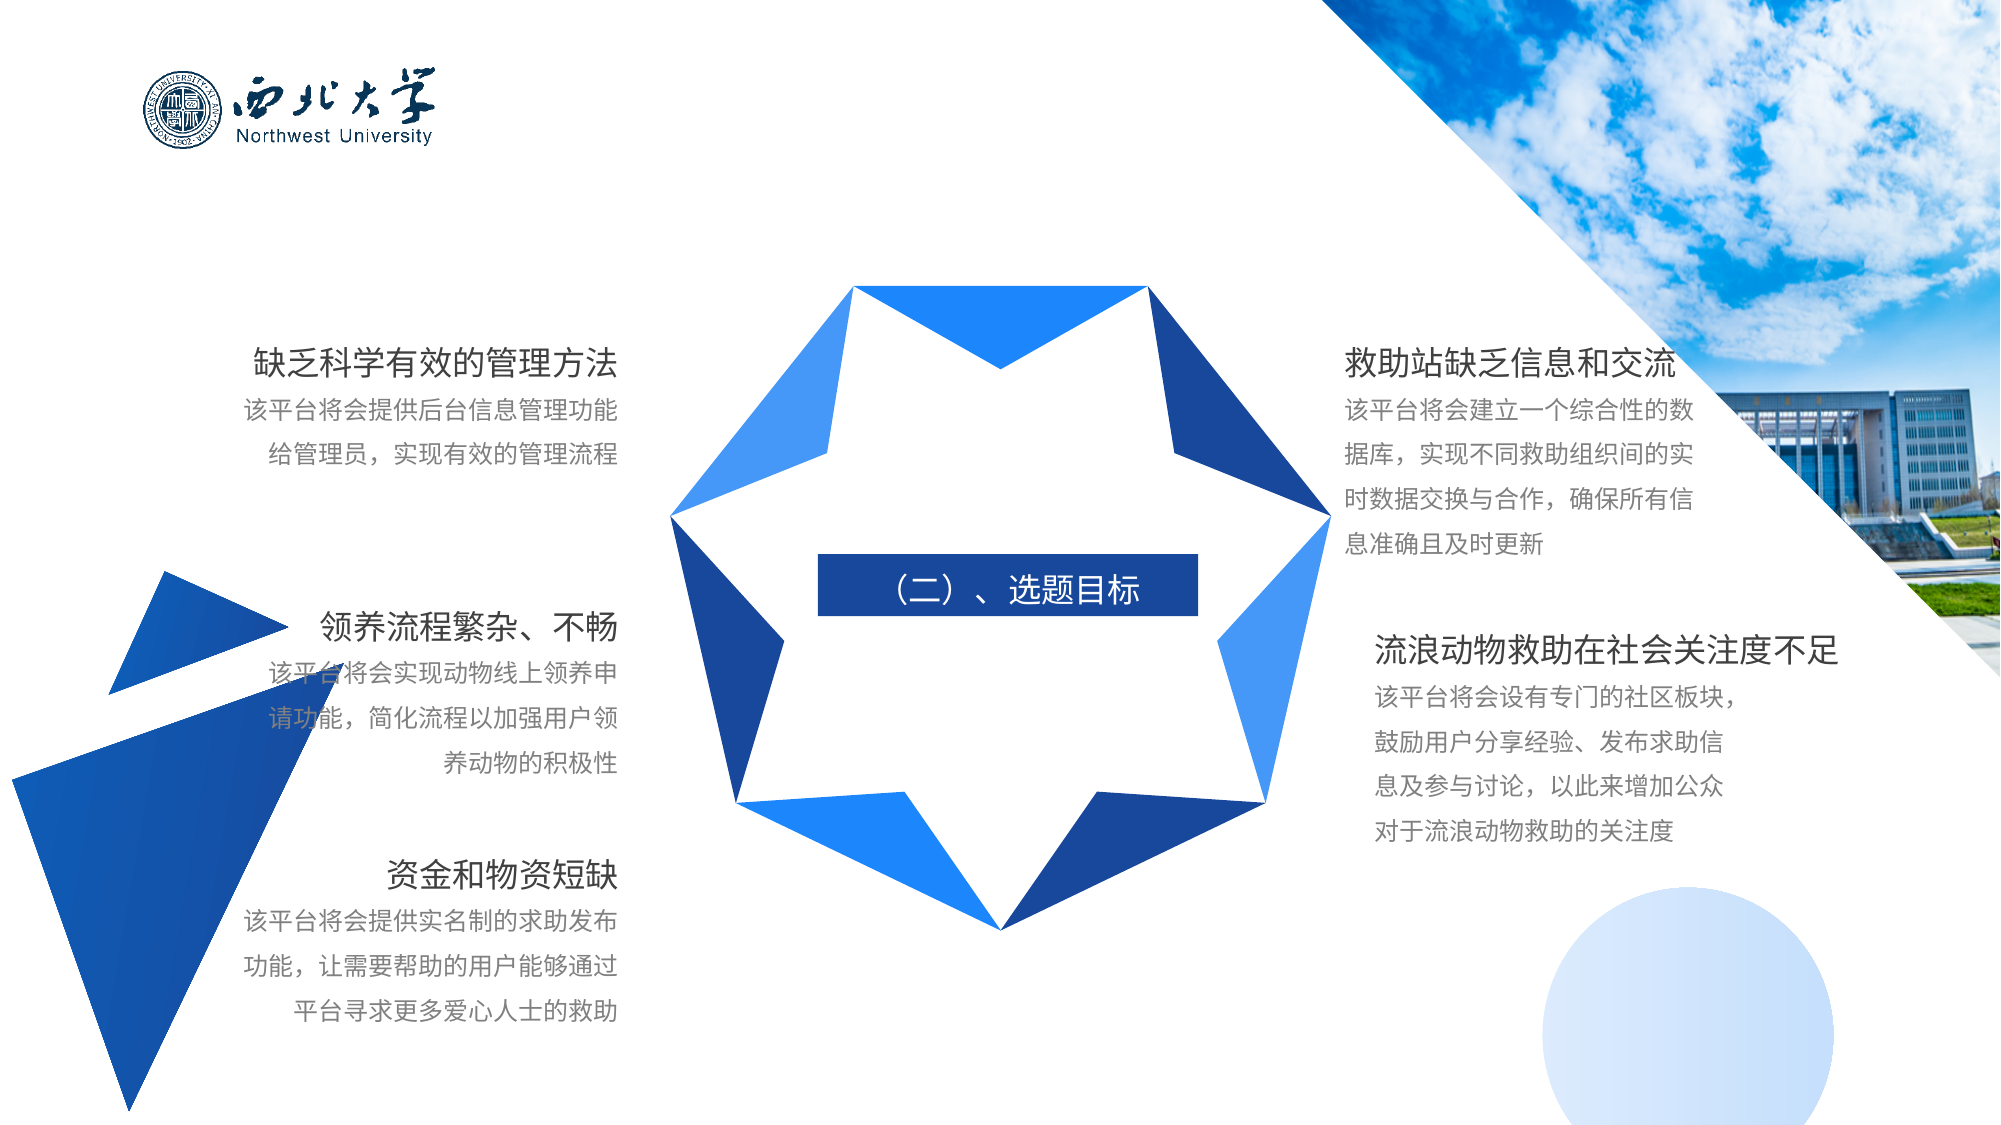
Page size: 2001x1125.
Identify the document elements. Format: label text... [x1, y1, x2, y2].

text_box 领养流程繁杂、不畅 [256, 590, 634, 635]
text_box 资金和物资短缺 [256, 838, 634, 883]
picture [1321, 0, 2001, 678]
text_box 该平台将会实现动物线上领养申请功能，简化流程以加强用户领养动物的积极性 [238, 635, 634, 786]
text_box 该平台将会设有专门的社区板块，鼓励用户分享经验、发布求助信息及参与讨论，以此来增加公众对于流浪动物救助的关注度 [1359, 658, 1762, 854]
text_box 救助站缺乏信息和交流 [1329, 326, 1708, 371]
text_box 该平台将会建立一个综合性的数据库，实现不同救助组织间的实时数据交换与合作，确保所有信息准确且及时更新 [1329, 371, 1732, 567]
picture [1504, 23, 1510, 30]
text_box 流浪动物救助在社会关注度不足 [1359, 613, 1883, 677]
picture [143, 67, 435, 149]
text_box 该平台将会提供实名制的求助发布功能，让需要帮助的用户能够通过平台寻求更多爱心人士的救助 [219, 883, 634, 1033]
picture [1398, 69, 1415, 80]
text_box 该平台将会提供后台信息管理功能给管理员，实现有效的管理流程 [219, 371, 634, 477]
text_box 缺乏科学有效的管理方法 [219, 326, 634, 371]
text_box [702, 279, 1300, 871]
